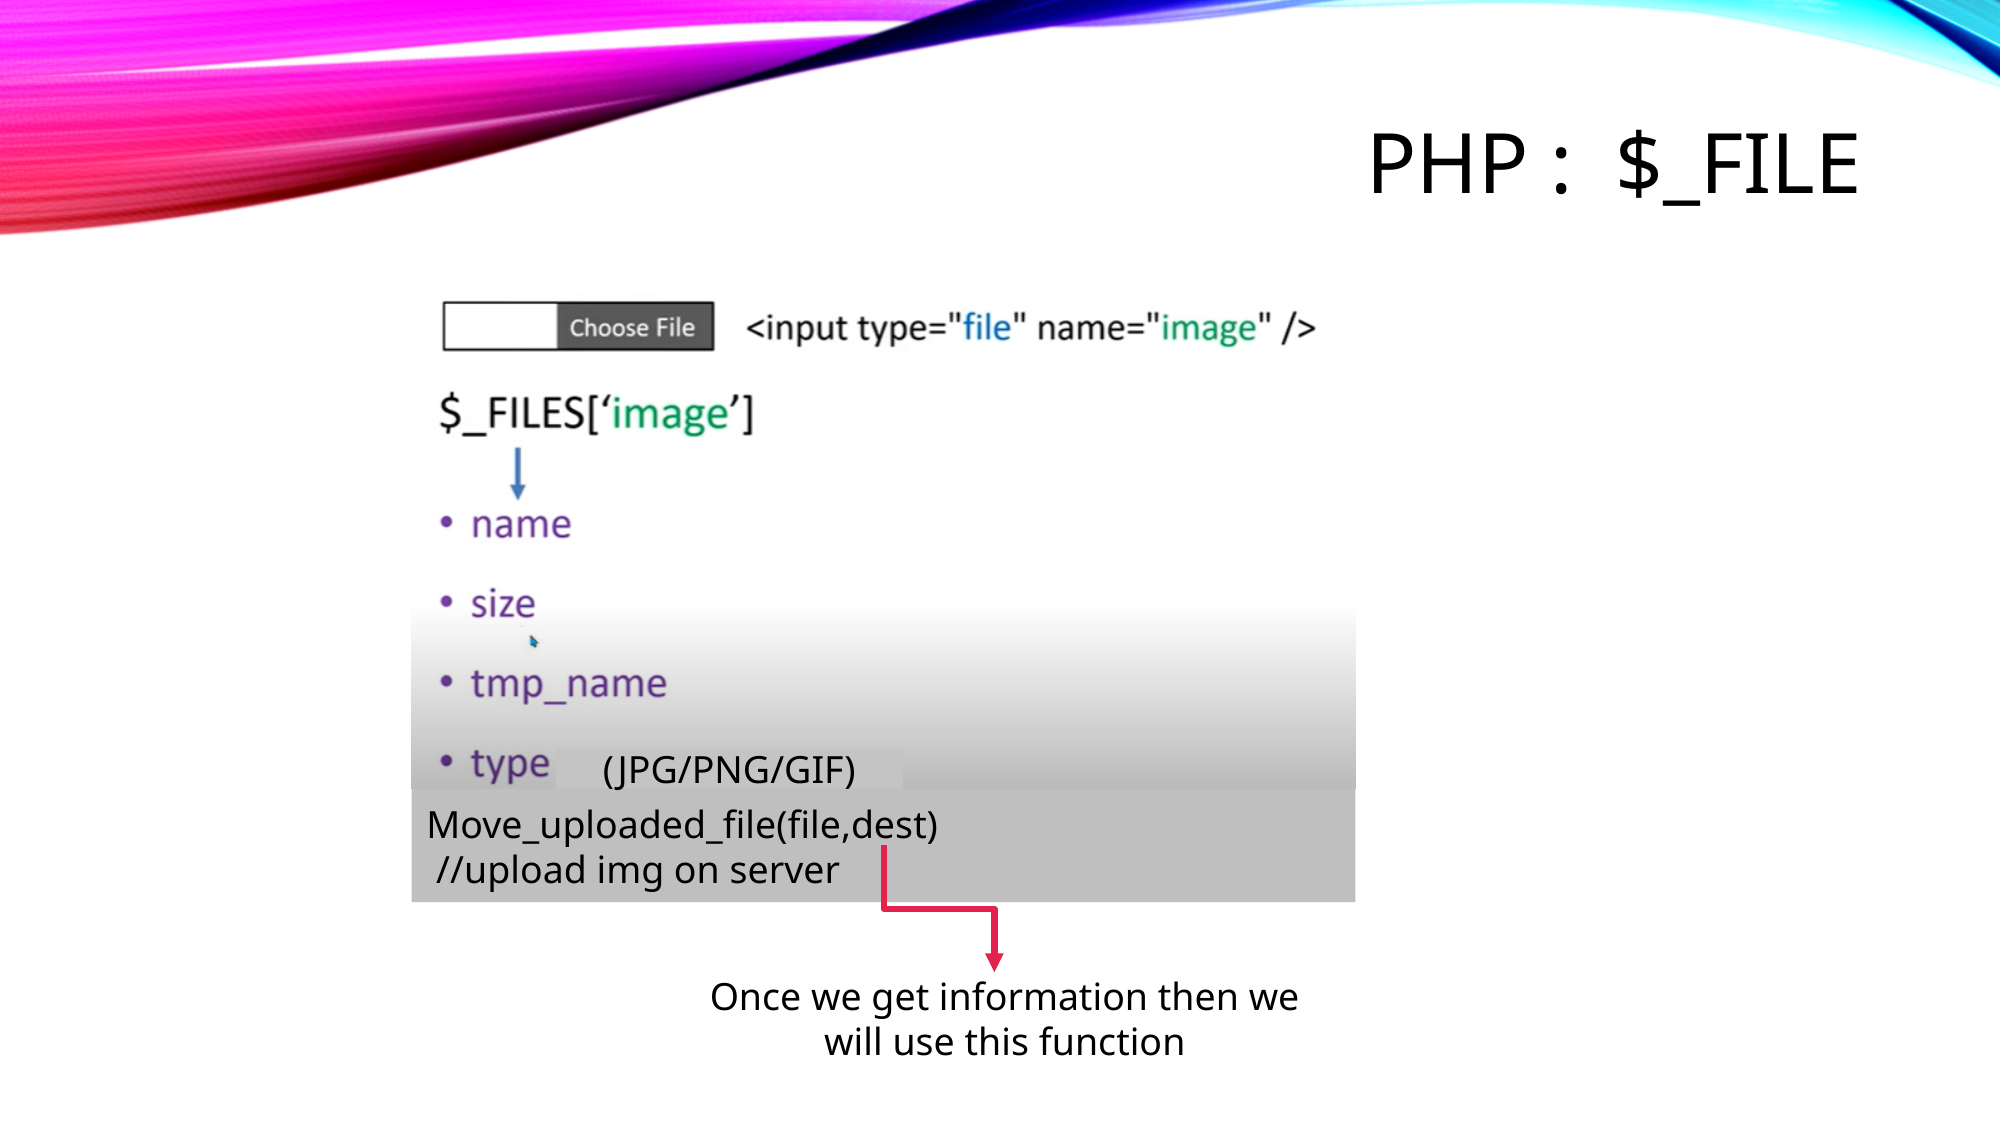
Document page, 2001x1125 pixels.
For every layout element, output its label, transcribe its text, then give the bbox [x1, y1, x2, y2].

text_box Move_uploaded_file(file,dest) //upload img on server [411, 789, 1356, 903]
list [411, 279, 1356, 789]
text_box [875, 853, 1003, 965]
title Php : $_file [486, 75, 1899, 257]
picture [0, 0, 2000, 237]
text_box Once we get information then we will use this function [674, 985, 1336, 1052]
picture [1910, 0, 2000, 45]
picture [1890, 0, 2000, 75]
